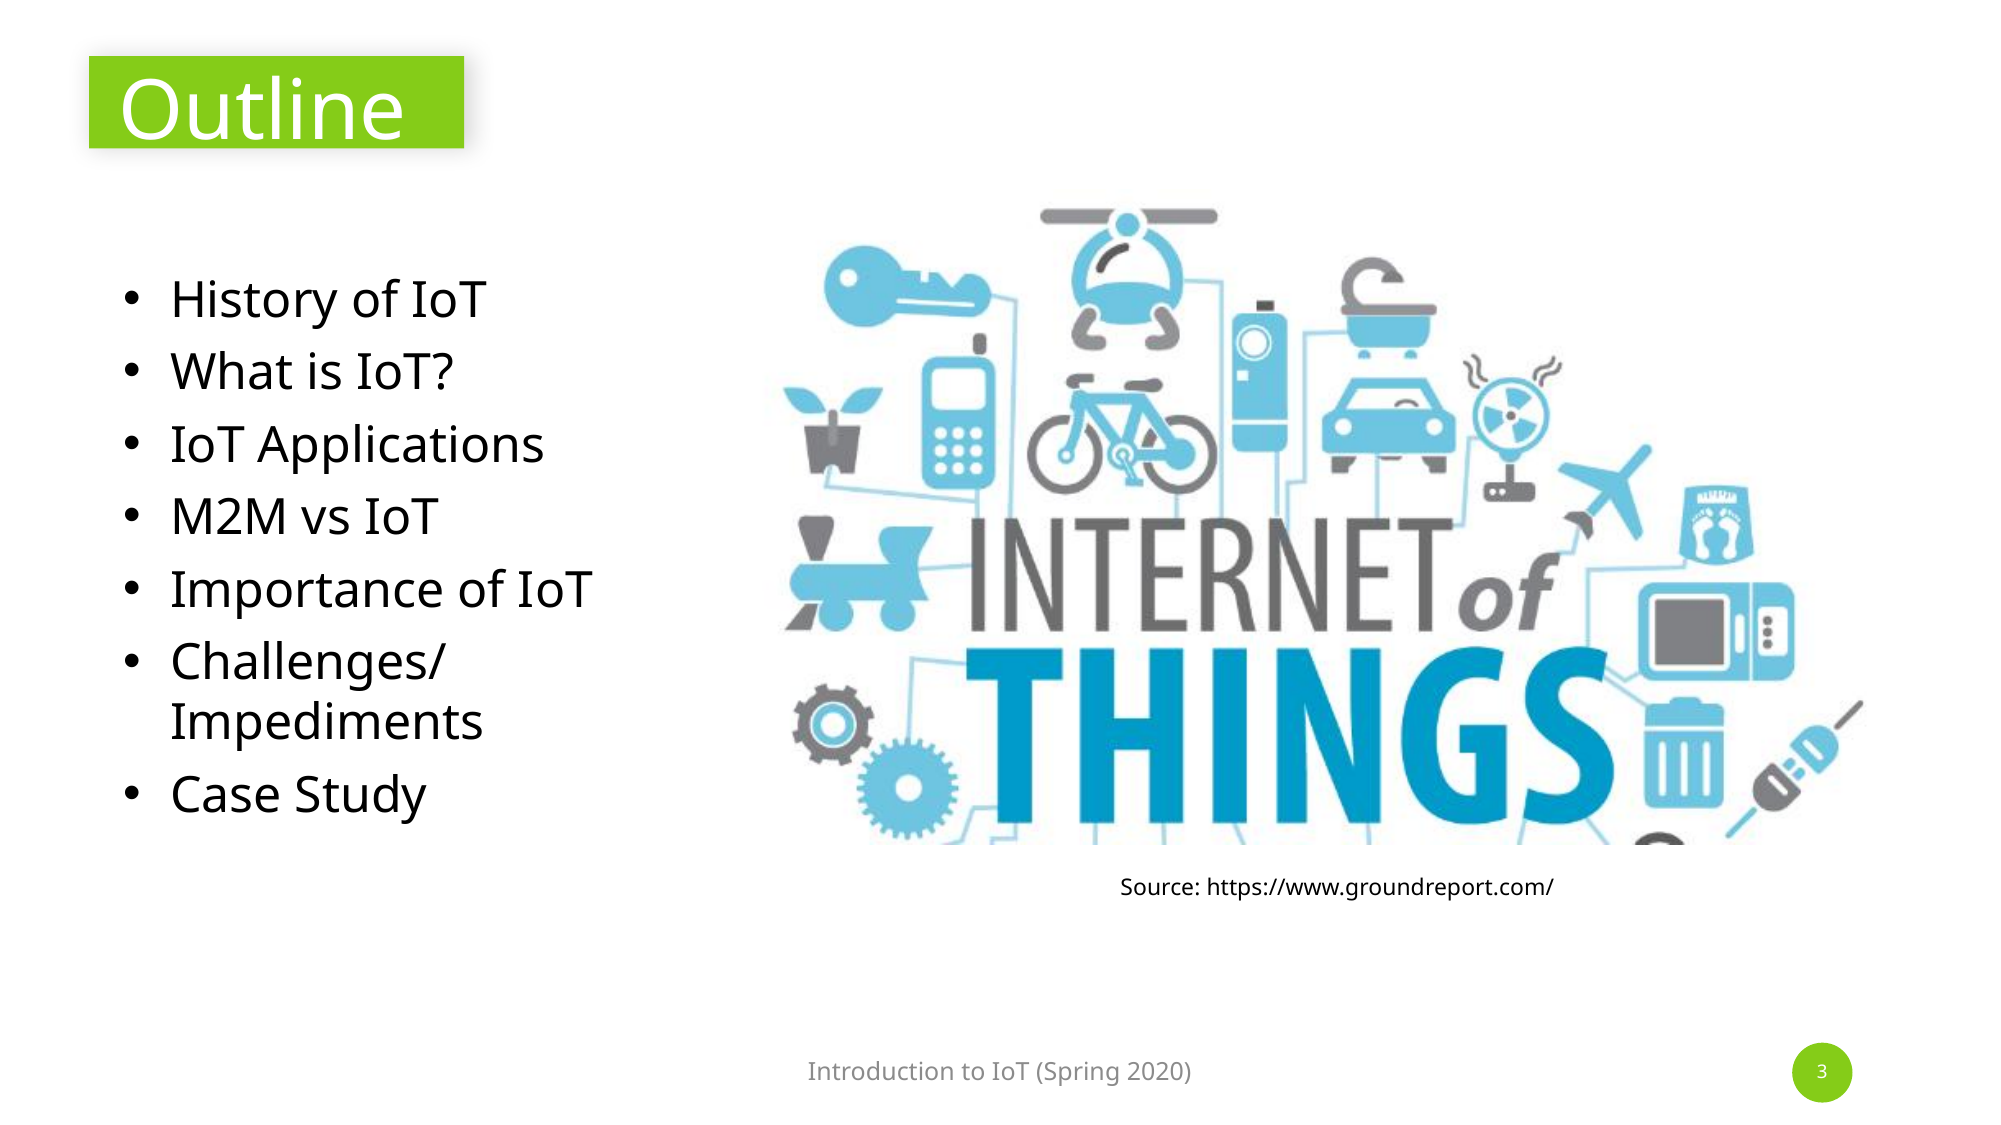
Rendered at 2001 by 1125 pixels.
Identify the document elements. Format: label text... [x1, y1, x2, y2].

text_box History of IoT What is IoT? IoT Applications M2M vs IoT Importance of IoT Challenges/Impediments Case Study [108, 259, 738, 830]
title Outline [89, 56, 465, 149]
picture [738, 189, 1883, 845]
footer Introduction to IoT (Spring 2020) [662, 1042, 1338, 1103]
text_box Source: https://www.groundreport.com/ [837, 865, 1838, 908]
slide_number 3 [1792, 1042, 1853, 1103]
